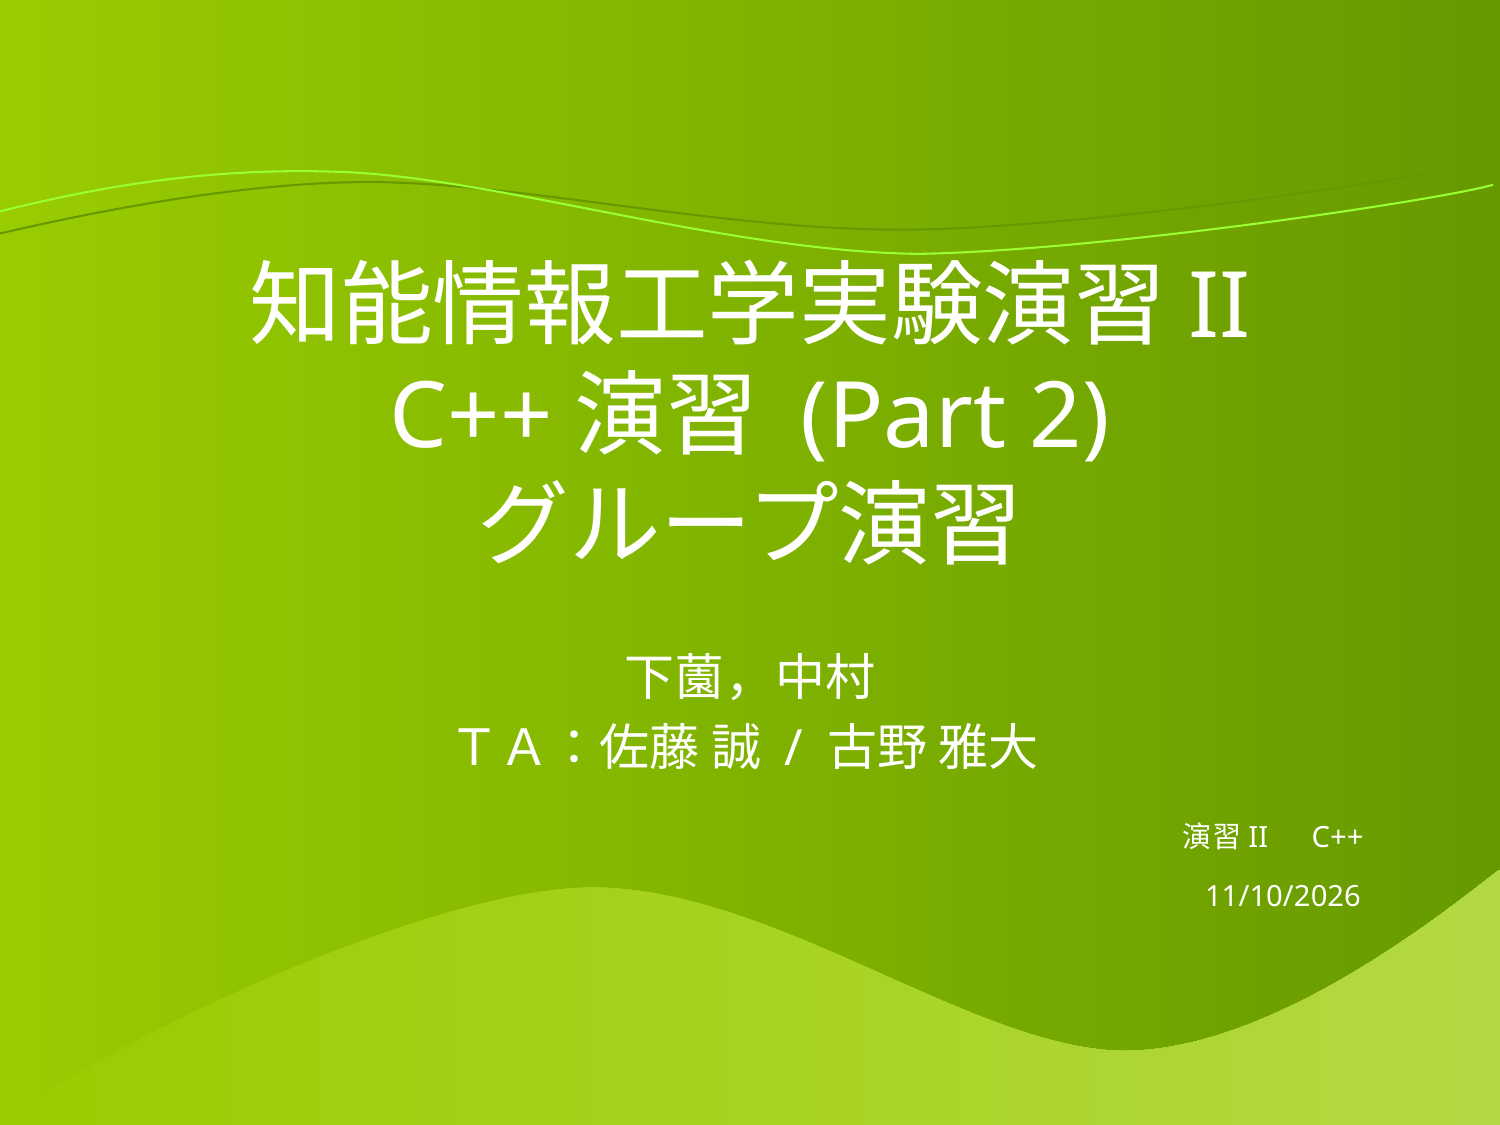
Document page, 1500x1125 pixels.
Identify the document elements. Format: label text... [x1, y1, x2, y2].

title 知能情報工学実験演習II C++演習 (Part 2) グループ演習 [112, 231, 1388, 591]
subtitle 下薗，中村 ＴＡ：佐藤 誠 / 古野 雅大 [225, 637, 1275, 787]
footer 演習II C++ [903, 810, 1379, 866]
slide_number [1026, 869, 1376, 925]
